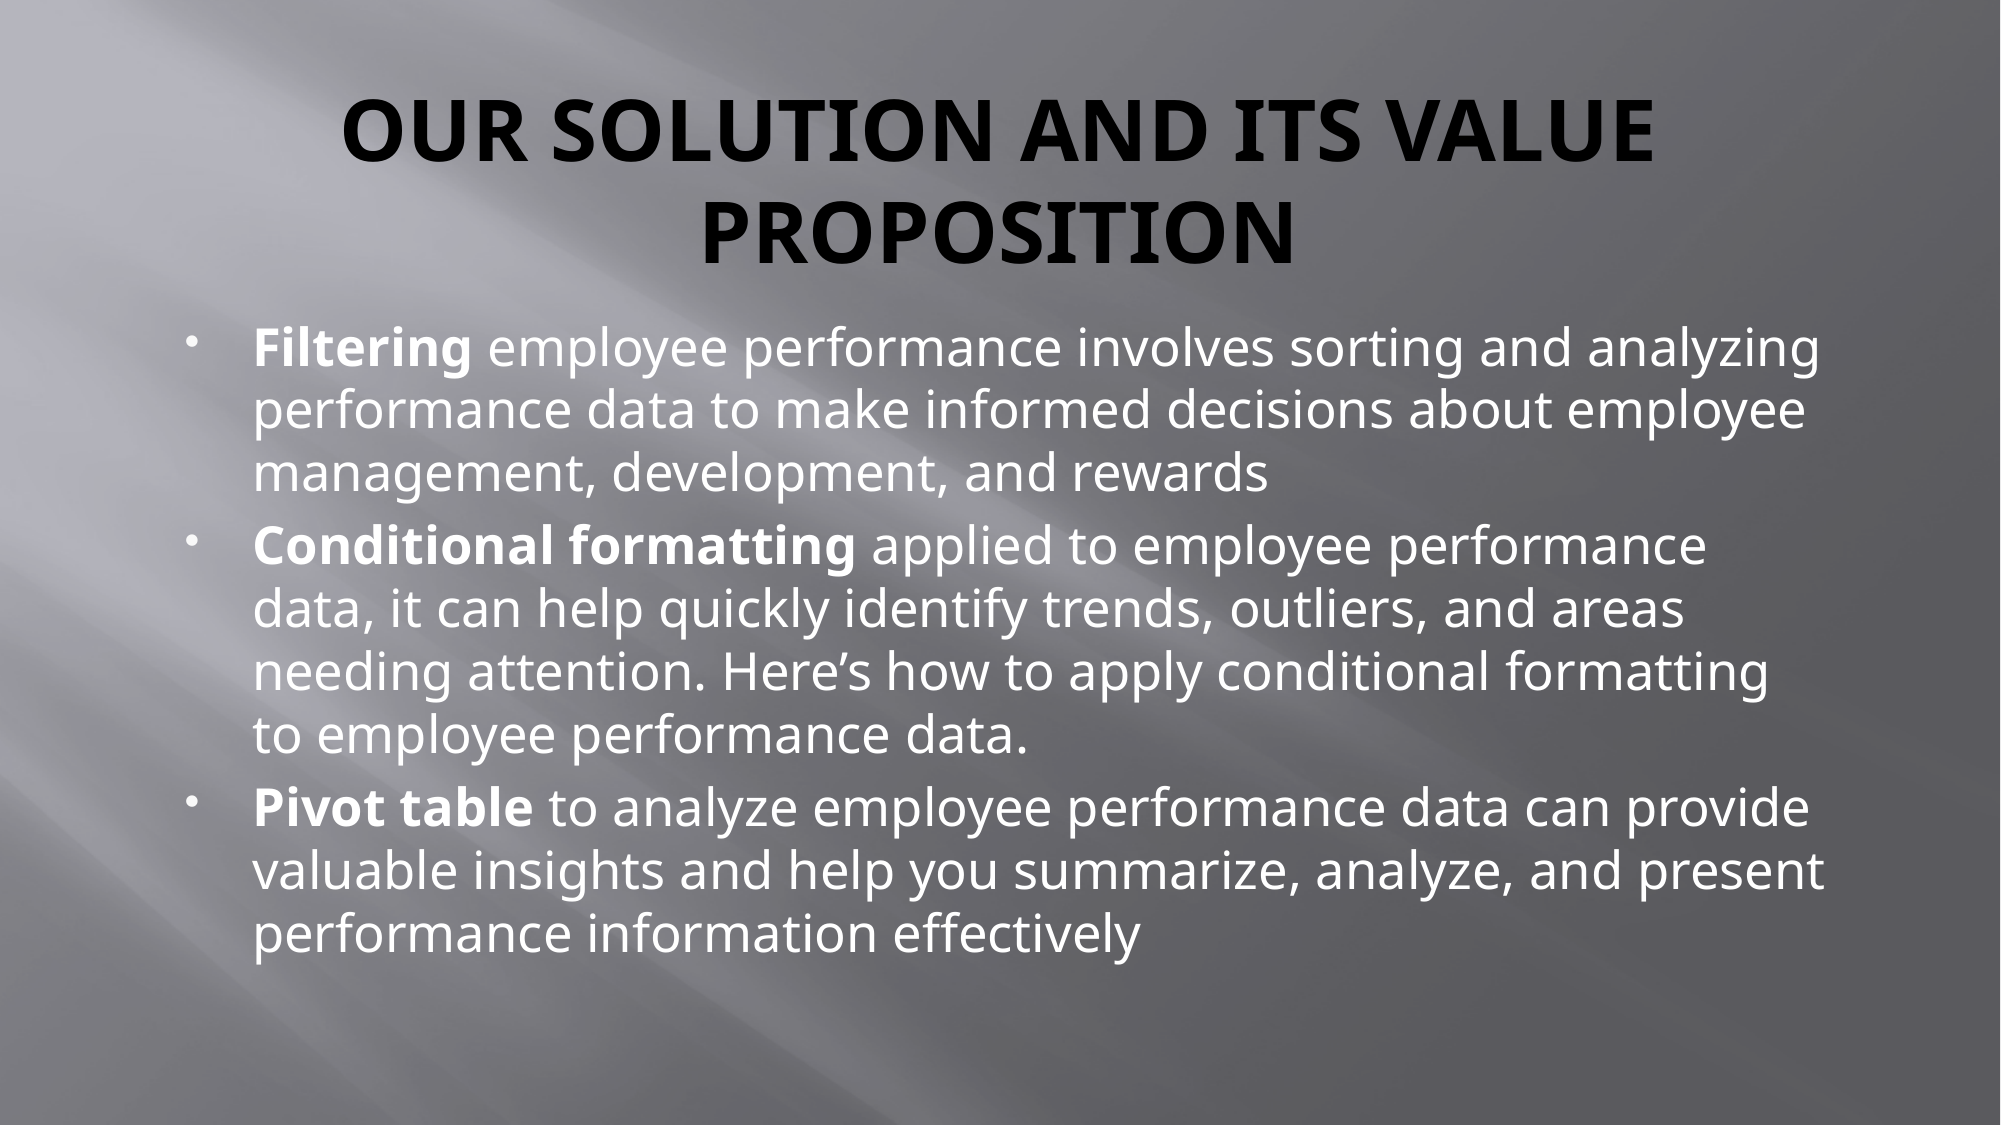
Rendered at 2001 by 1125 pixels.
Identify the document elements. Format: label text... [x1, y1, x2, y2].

list Filtering employee performance involves sorting and analyzing performance data to make informed decisions about employee management, development, and rewards Conditional formatting applied to employee performance data, it can help quickly identify trends, outliers, and areas needing attention. Here’s how to apply conditional formatting to employee performance data. Pivot table to analyze employee performance data can provide valuable insights and help you summarize, analyze, and present performance information effectively [149, 306, 1849, 984]
title OUR SOLUTION AND ITS VALUE PROPOSITION [149, 13, 1849, 306]
